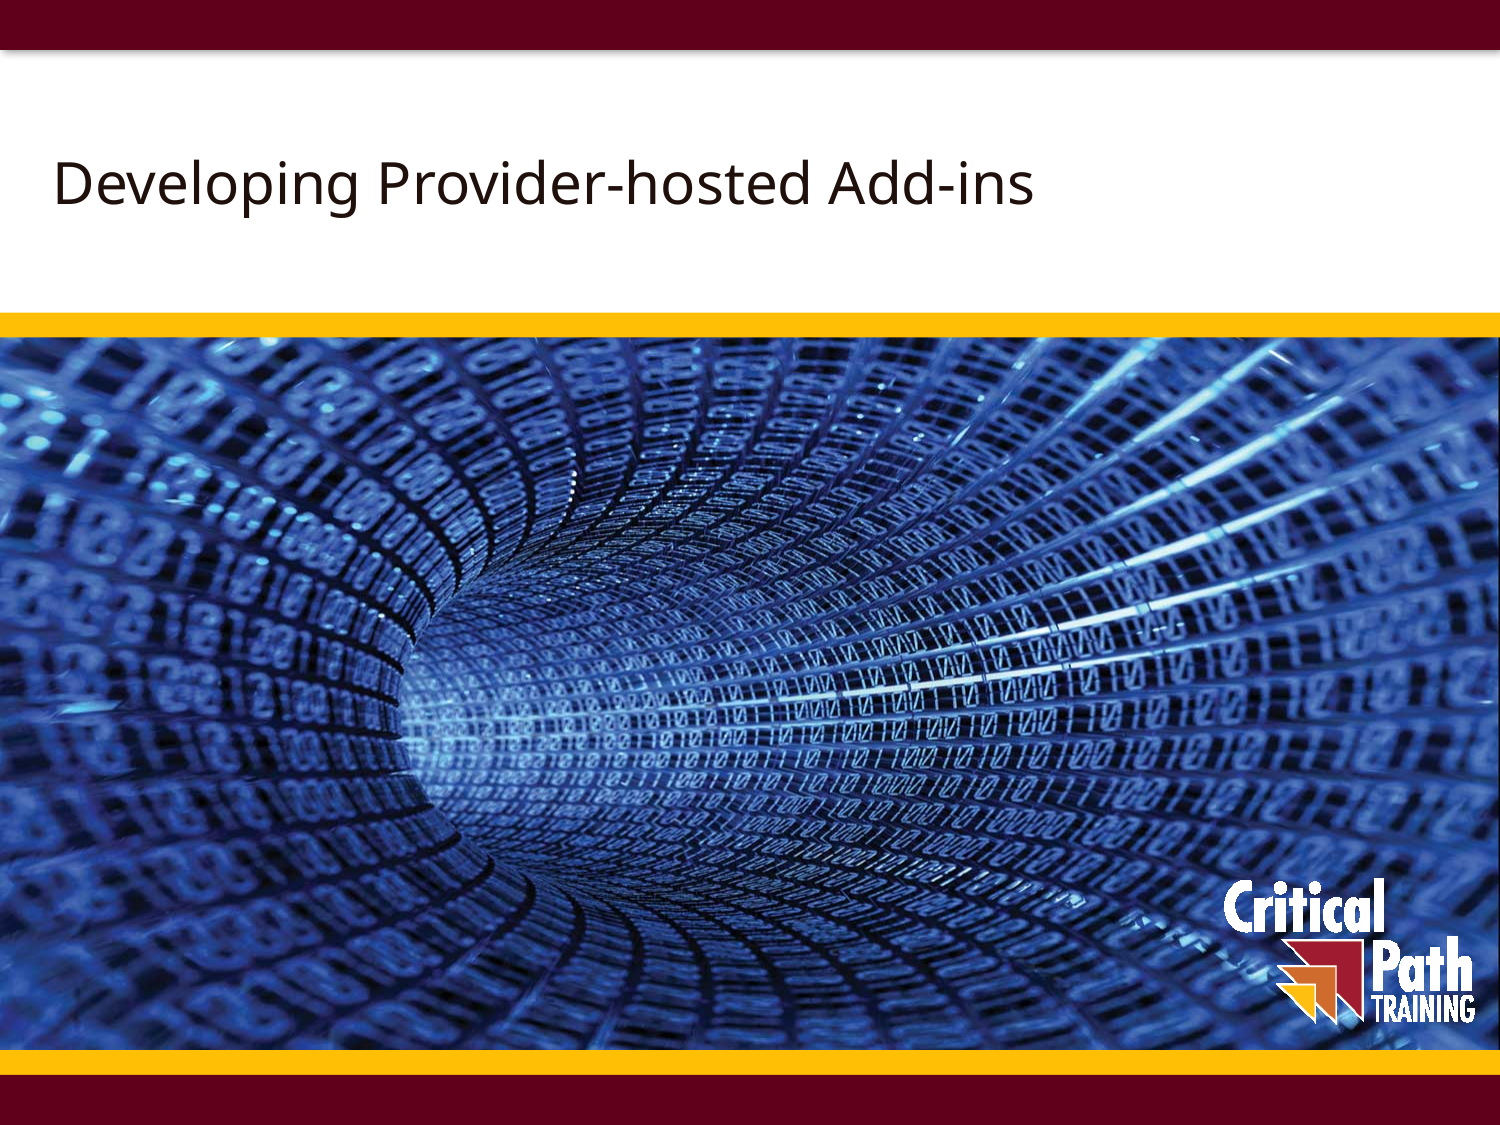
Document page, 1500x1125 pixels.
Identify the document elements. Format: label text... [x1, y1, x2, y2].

picture [0, 338, 1500, 1050]
title Developing Provider-hosted Add-ins [37, 112, 1475, 250]
